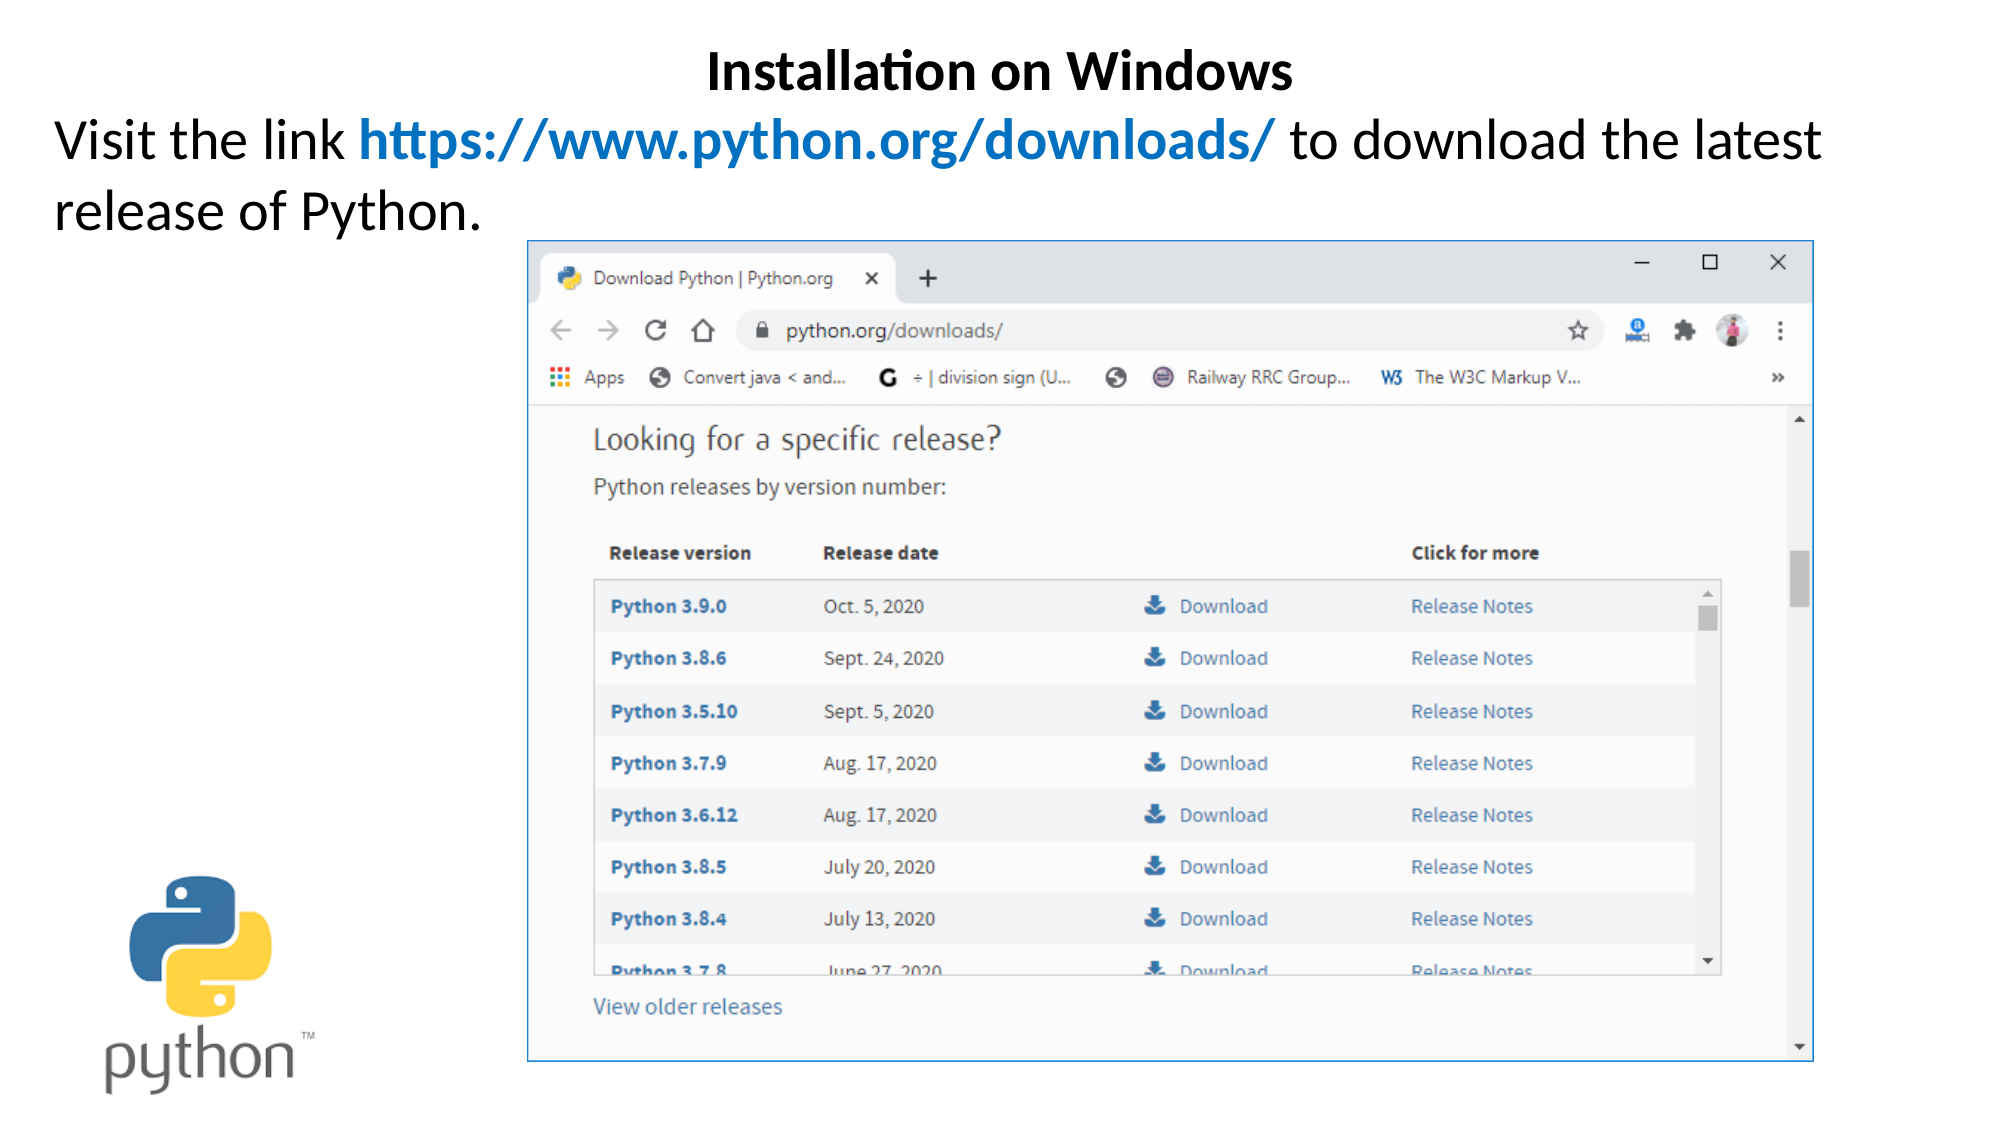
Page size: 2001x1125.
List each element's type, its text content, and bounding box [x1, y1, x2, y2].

picture [527, 240, 1814, 1062]
text_box Installation on Windows Visit the link https://www.python.org/downloads/ to download the latest release of Python. [40, 24, 1960, 250]
picture [0, 874, 401, 1099]
